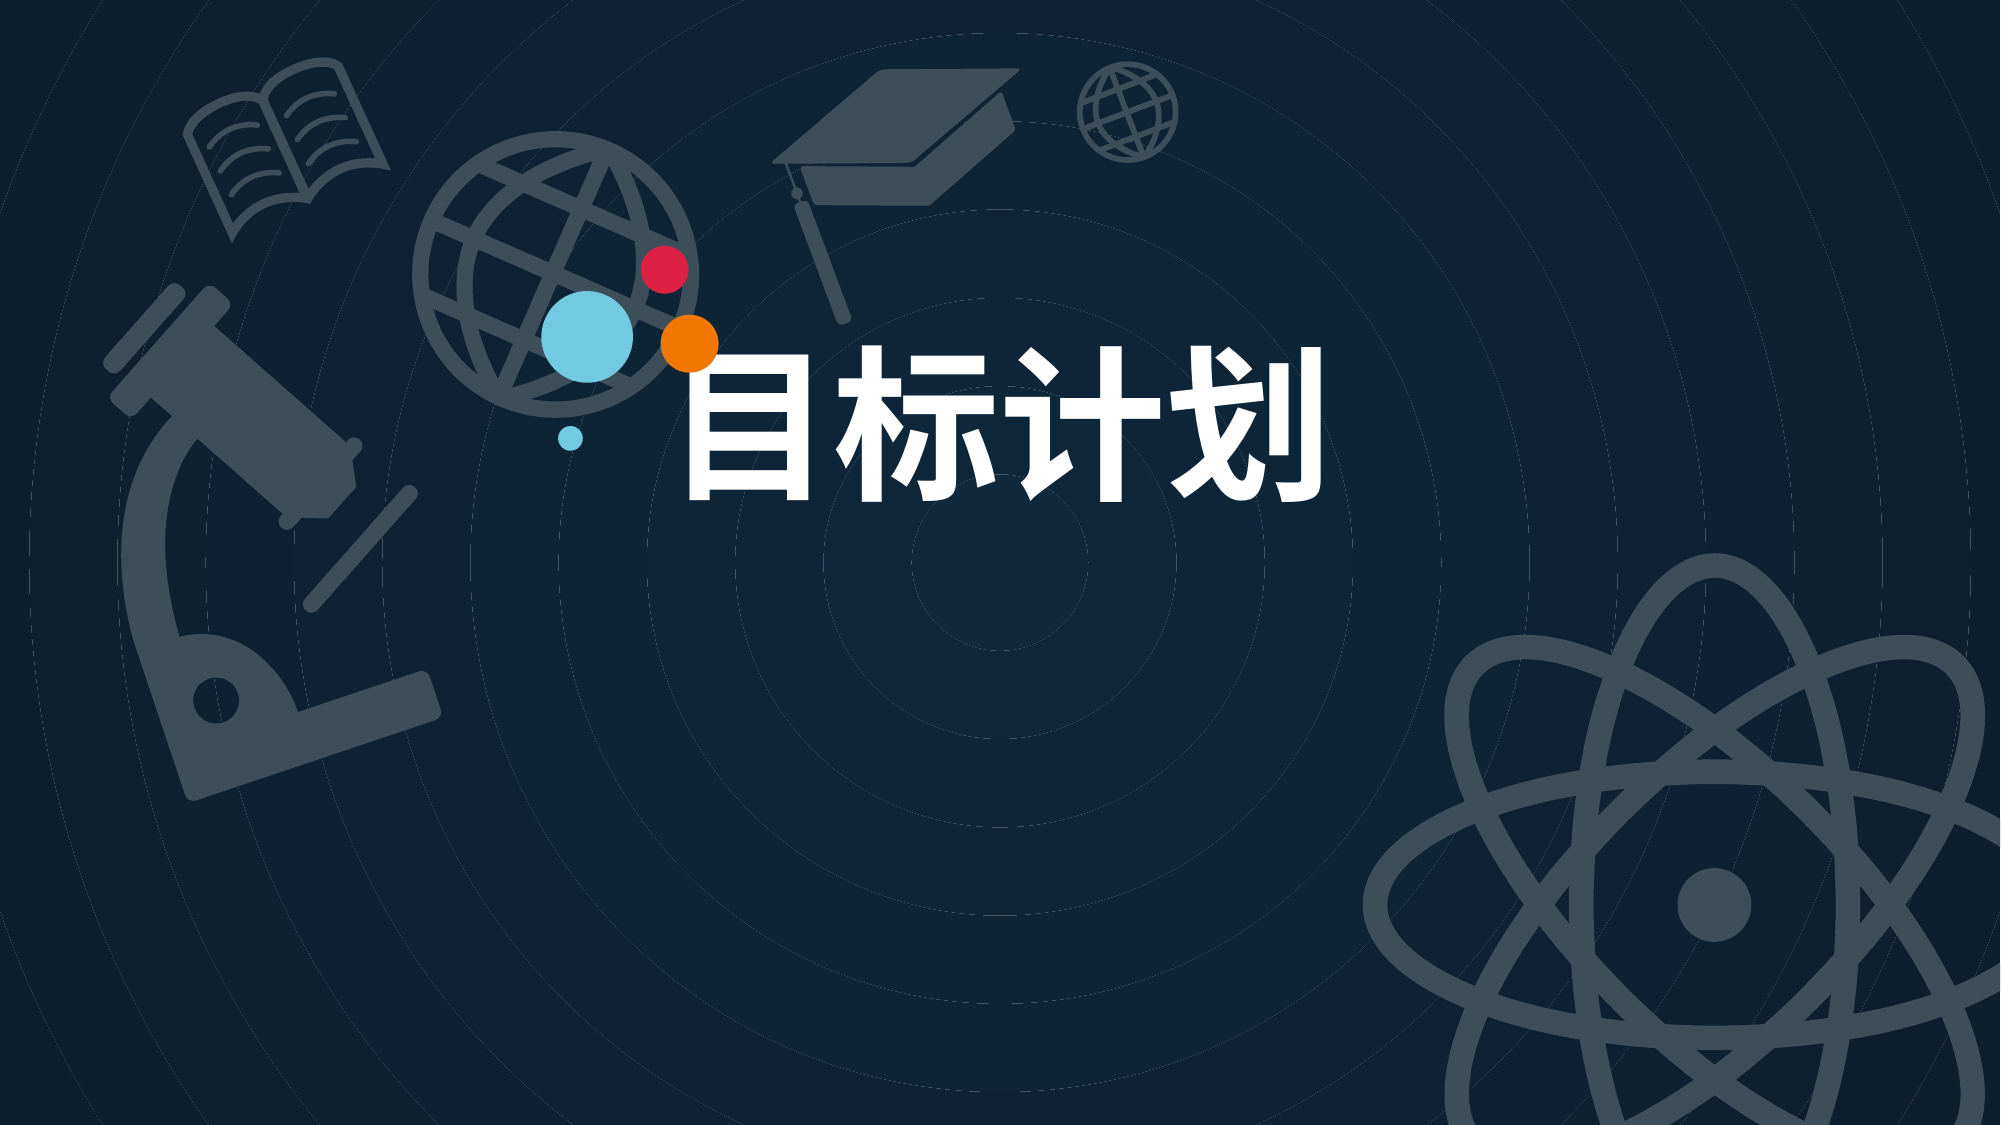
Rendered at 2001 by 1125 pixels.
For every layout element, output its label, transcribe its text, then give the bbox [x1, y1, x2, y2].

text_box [539, 235, 708, 466]
text_box 目标计划 [644, 313, 1356, 528]
